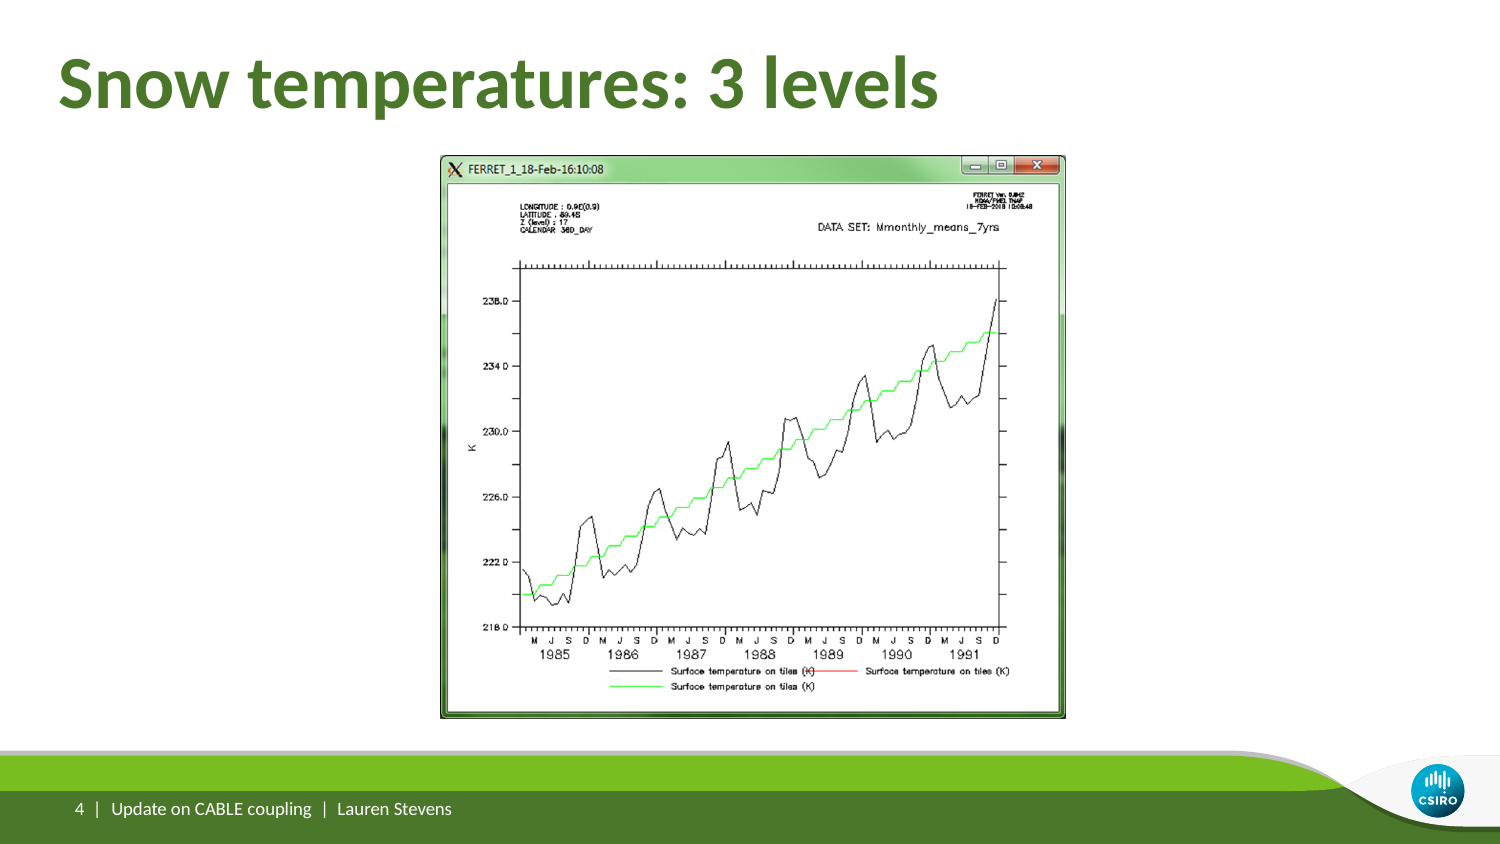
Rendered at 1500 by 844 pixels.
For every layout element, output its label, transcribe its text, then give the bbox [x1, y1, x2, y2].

footer Update on CABLE coupling | Lauren Stevens [111, 800, 1110, 816]
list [440, 155, 1066, 719]
title Snow temperatures: 3 levels [58, 33, 1447, 139]
slide_number 4 | [54, 800, 102, 816]
